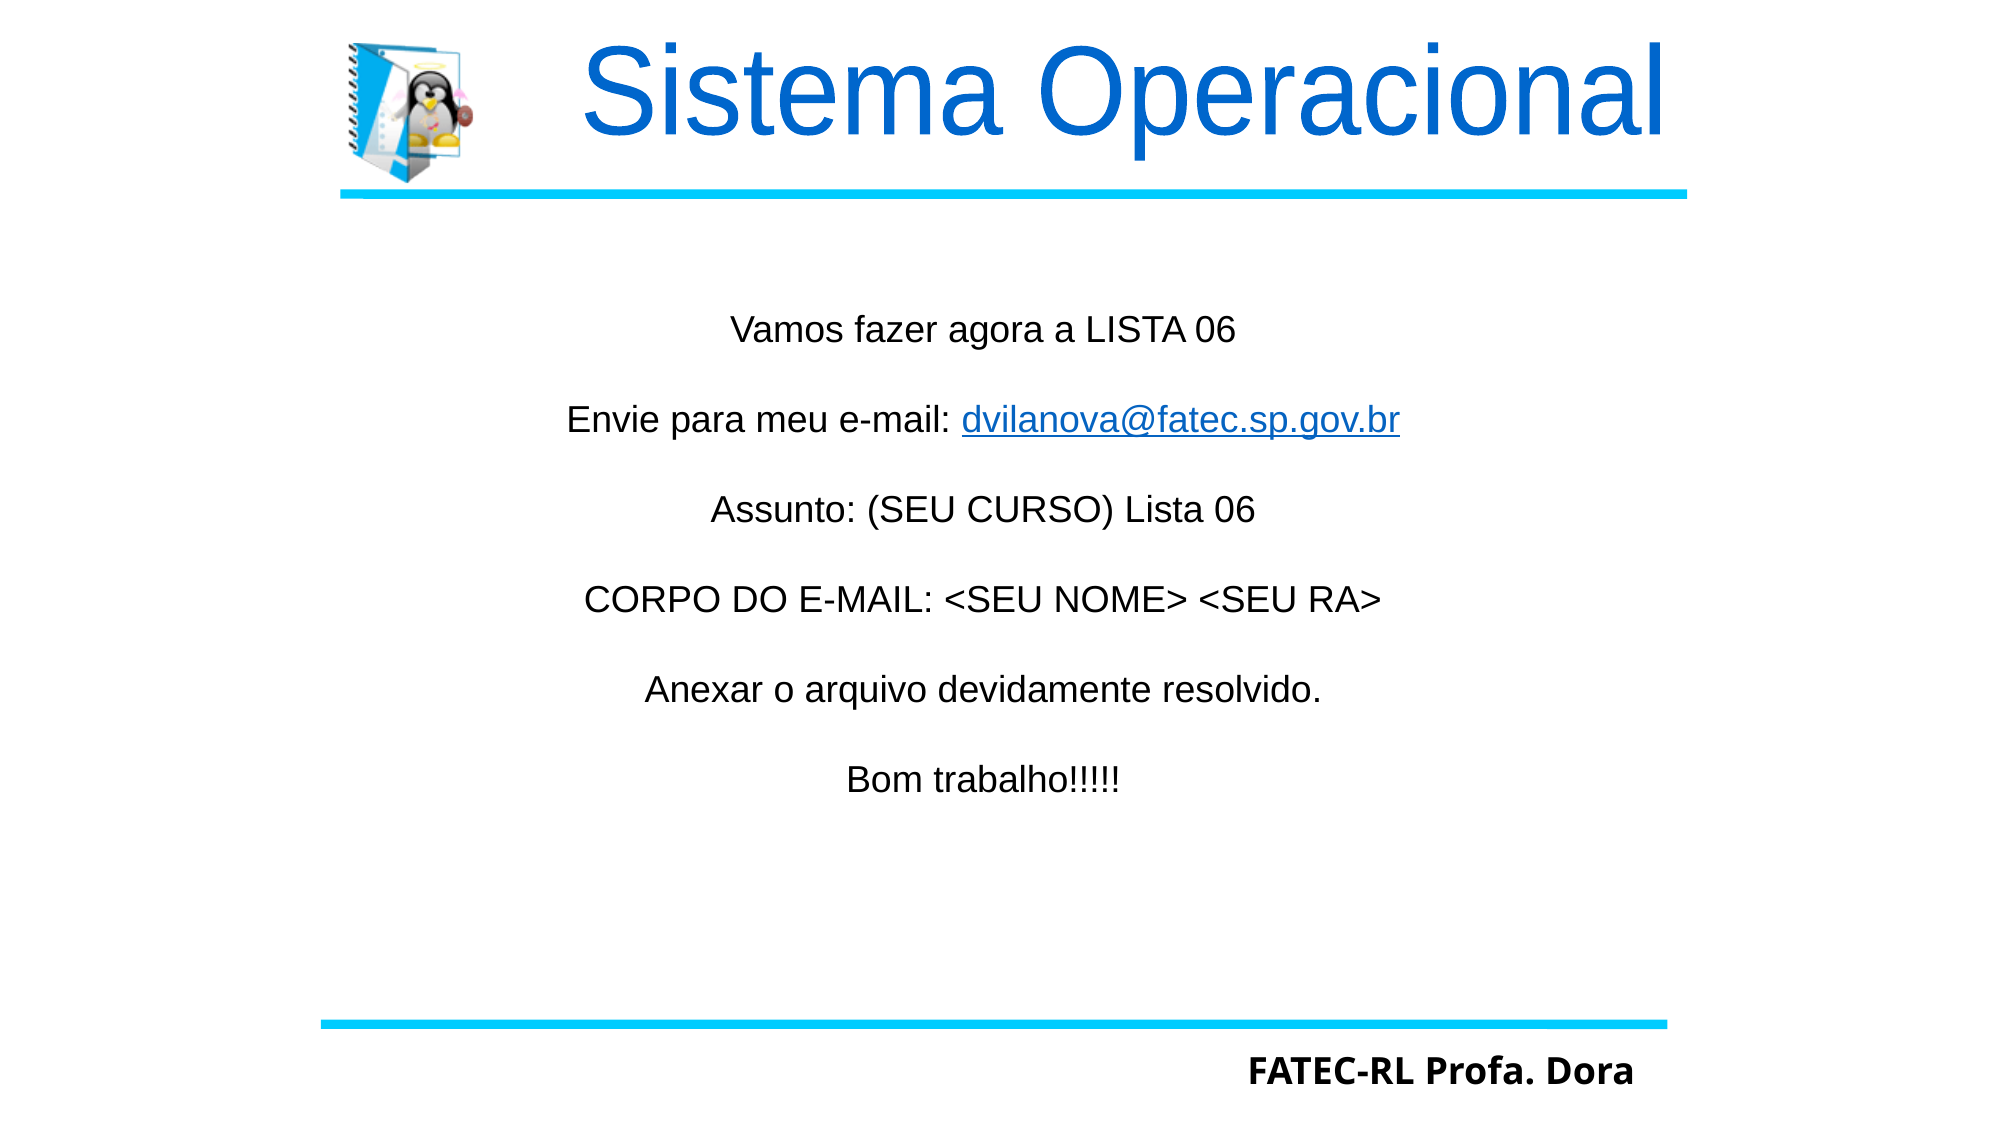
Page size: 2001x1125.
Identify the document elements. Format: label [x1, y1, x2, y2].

text_box [320, 42, 1719, 1100]
